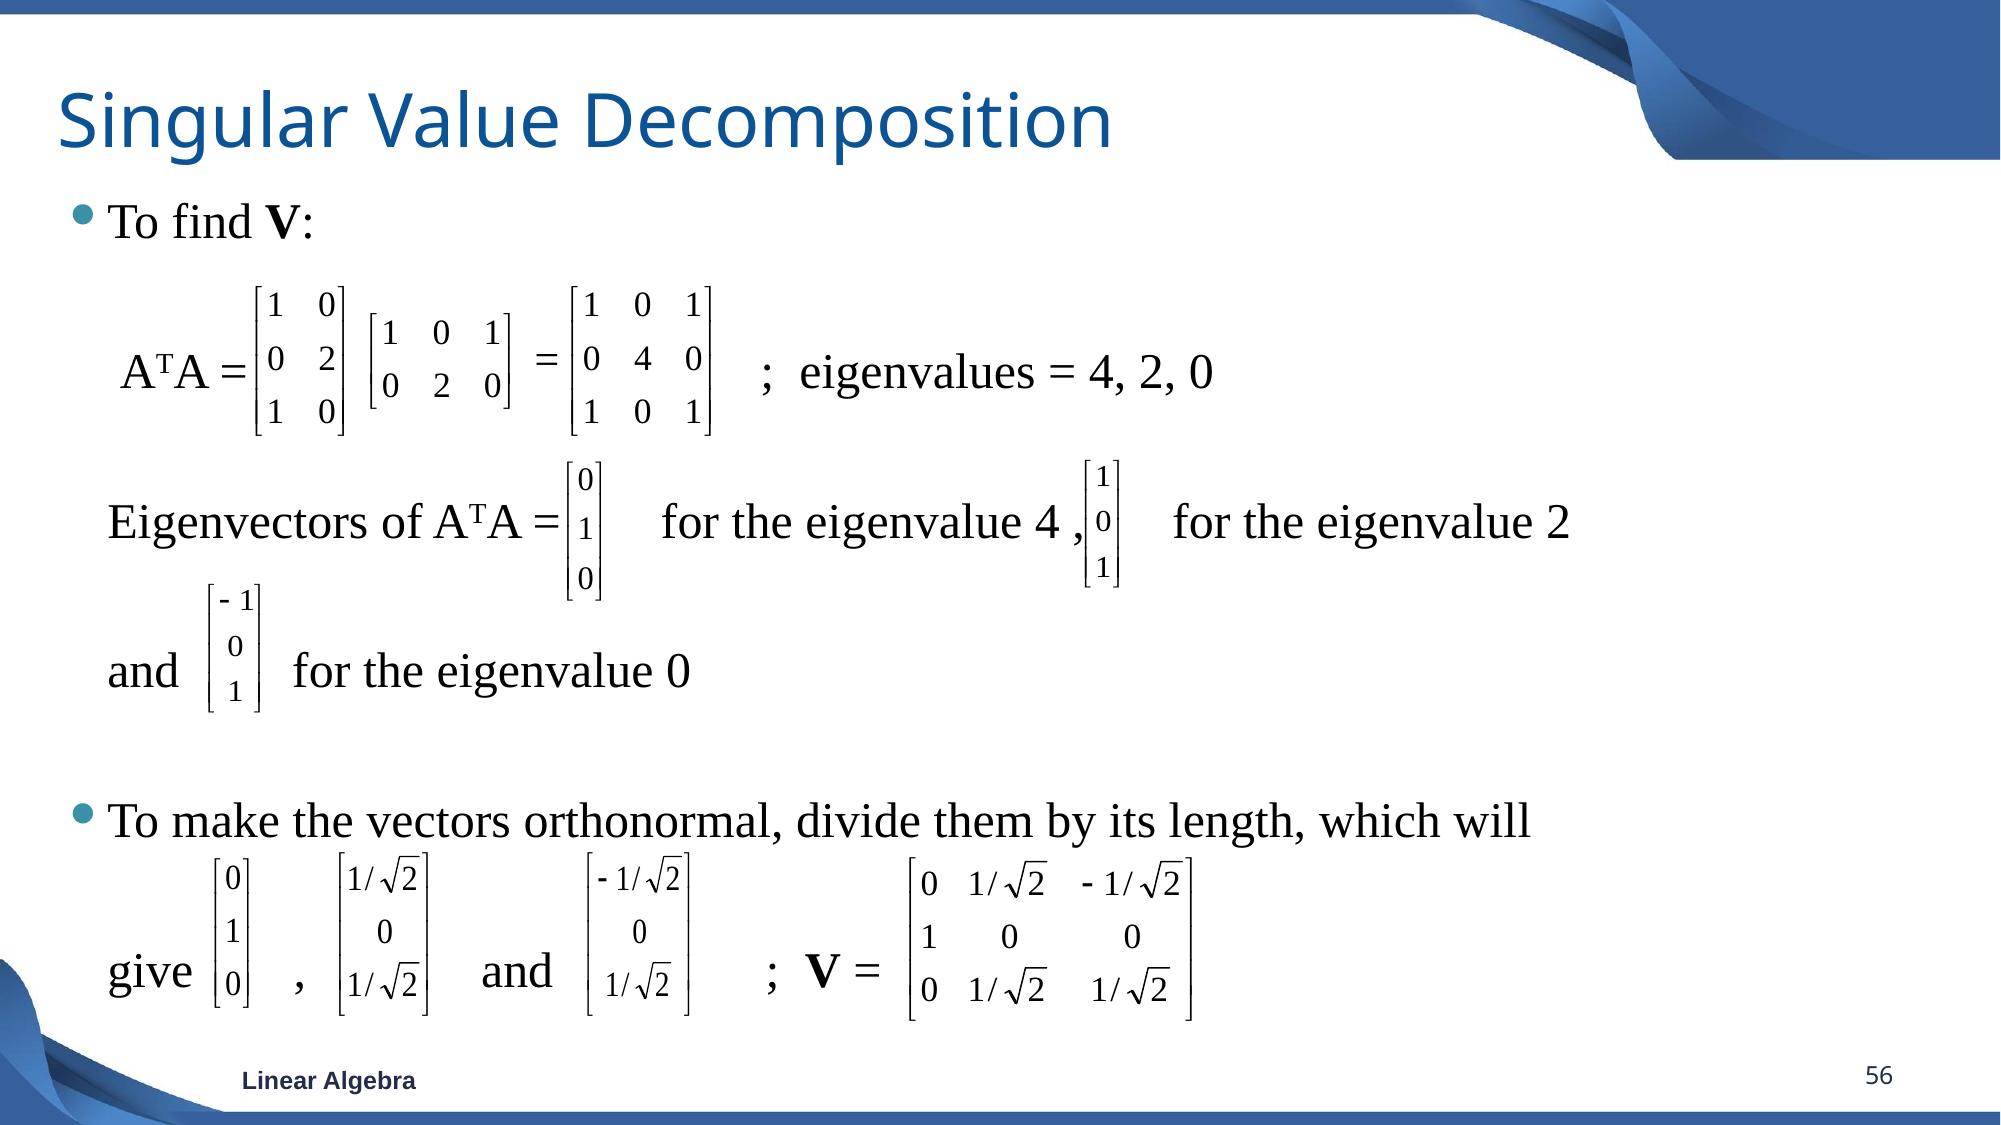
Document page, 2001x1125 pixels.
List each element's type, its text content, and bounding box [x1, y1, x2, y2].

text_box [900, 850, 1206, 1029]
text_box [331, 845, 440, 1024]
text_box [559, 454, 614, 609]
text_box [206, 850, 262, 1017]
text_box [238, 278, 723, 445]
title Singular Value Decomposition [42, 14, 1768, 233]
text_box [1077, 452, 1132, 595]
picture [0, 0, 2001, 1125]
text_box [580, 845, 702, 1024]
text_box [200, 577, 272, 720]
list To find V: ATA = ; eigenvalues = 4, 2, 0 Eigenvectors of ATA = for the eigenvalue 4 , for the eigenvalue 2 and for the eigenvalue 0 To make the vectors orthonormal, divide them by its length, which will give , and ; V = [54, 188, 1958, 1024]
